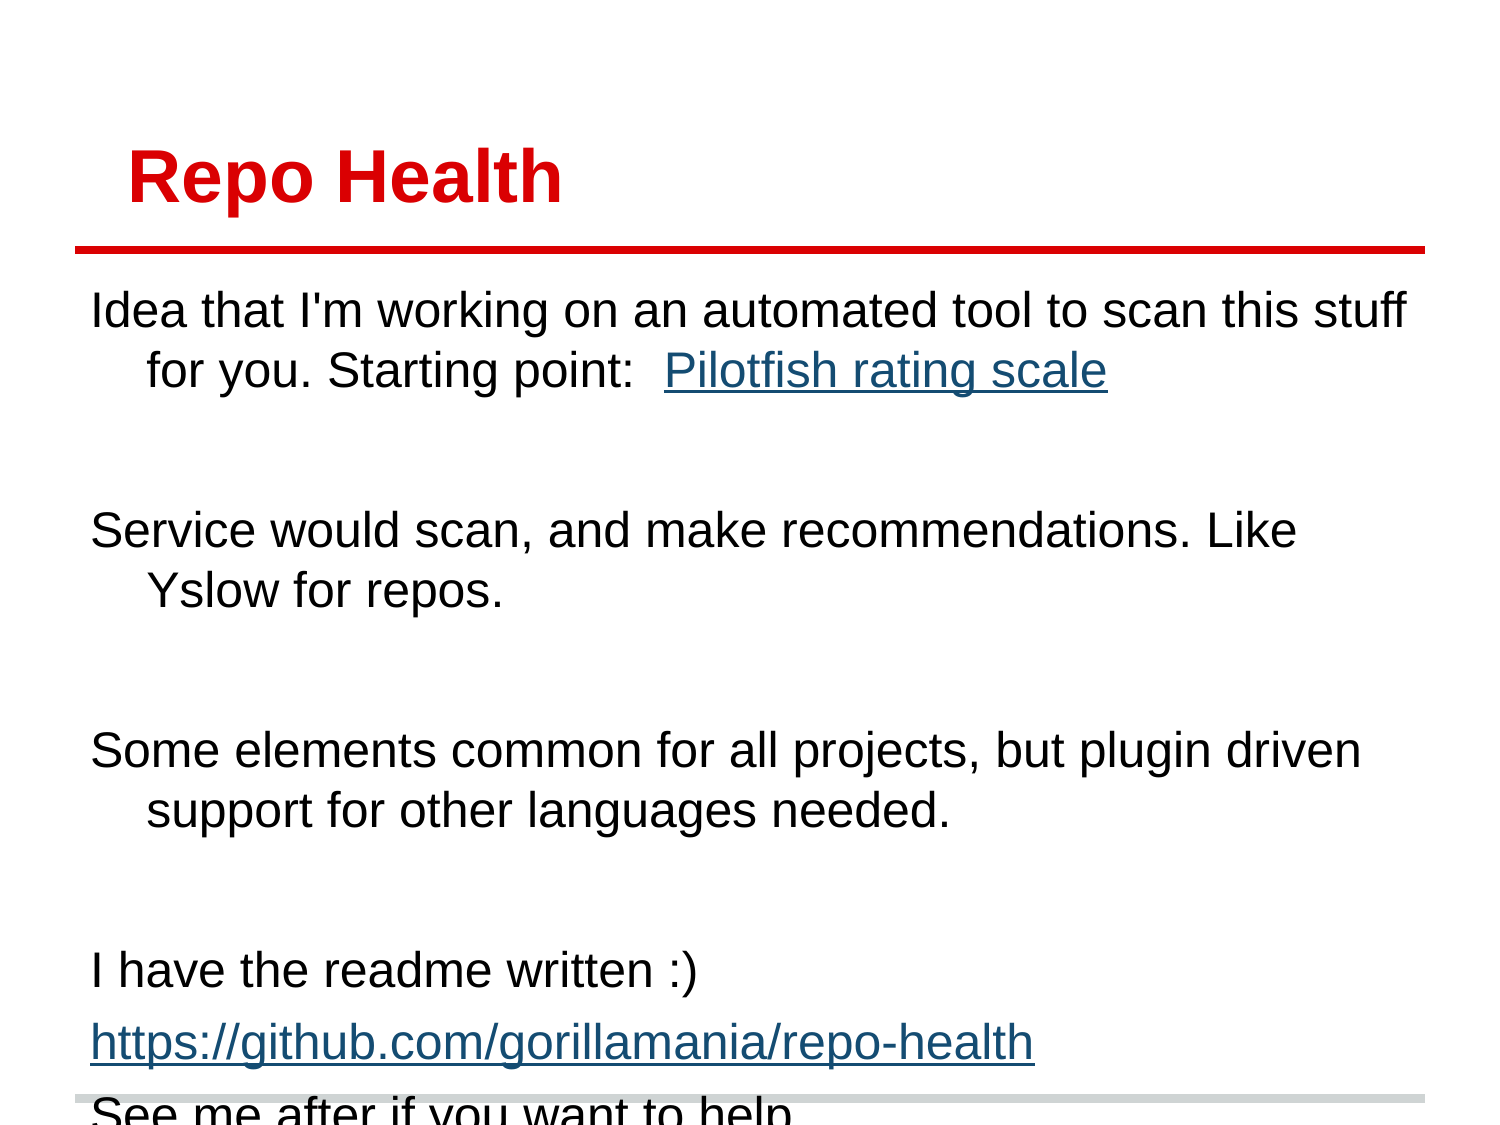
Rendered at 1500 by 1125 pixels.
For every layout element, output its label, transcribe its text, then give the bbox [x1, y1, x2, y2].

list Idea that I'm working on an automated tool to scan this stuff for you. Starting point: Pilotfish rating scale Service would scan, and make recommendations. Like Yslow for repos. Some elements common for all projects, but plugin driven support for other languages needed. I have the readme written :) https://github.com/gorillamania/repo-health See me after if you want to help [75, 262, 1425, 1125]
title Repo Health [75, 14, 1425, 233]
